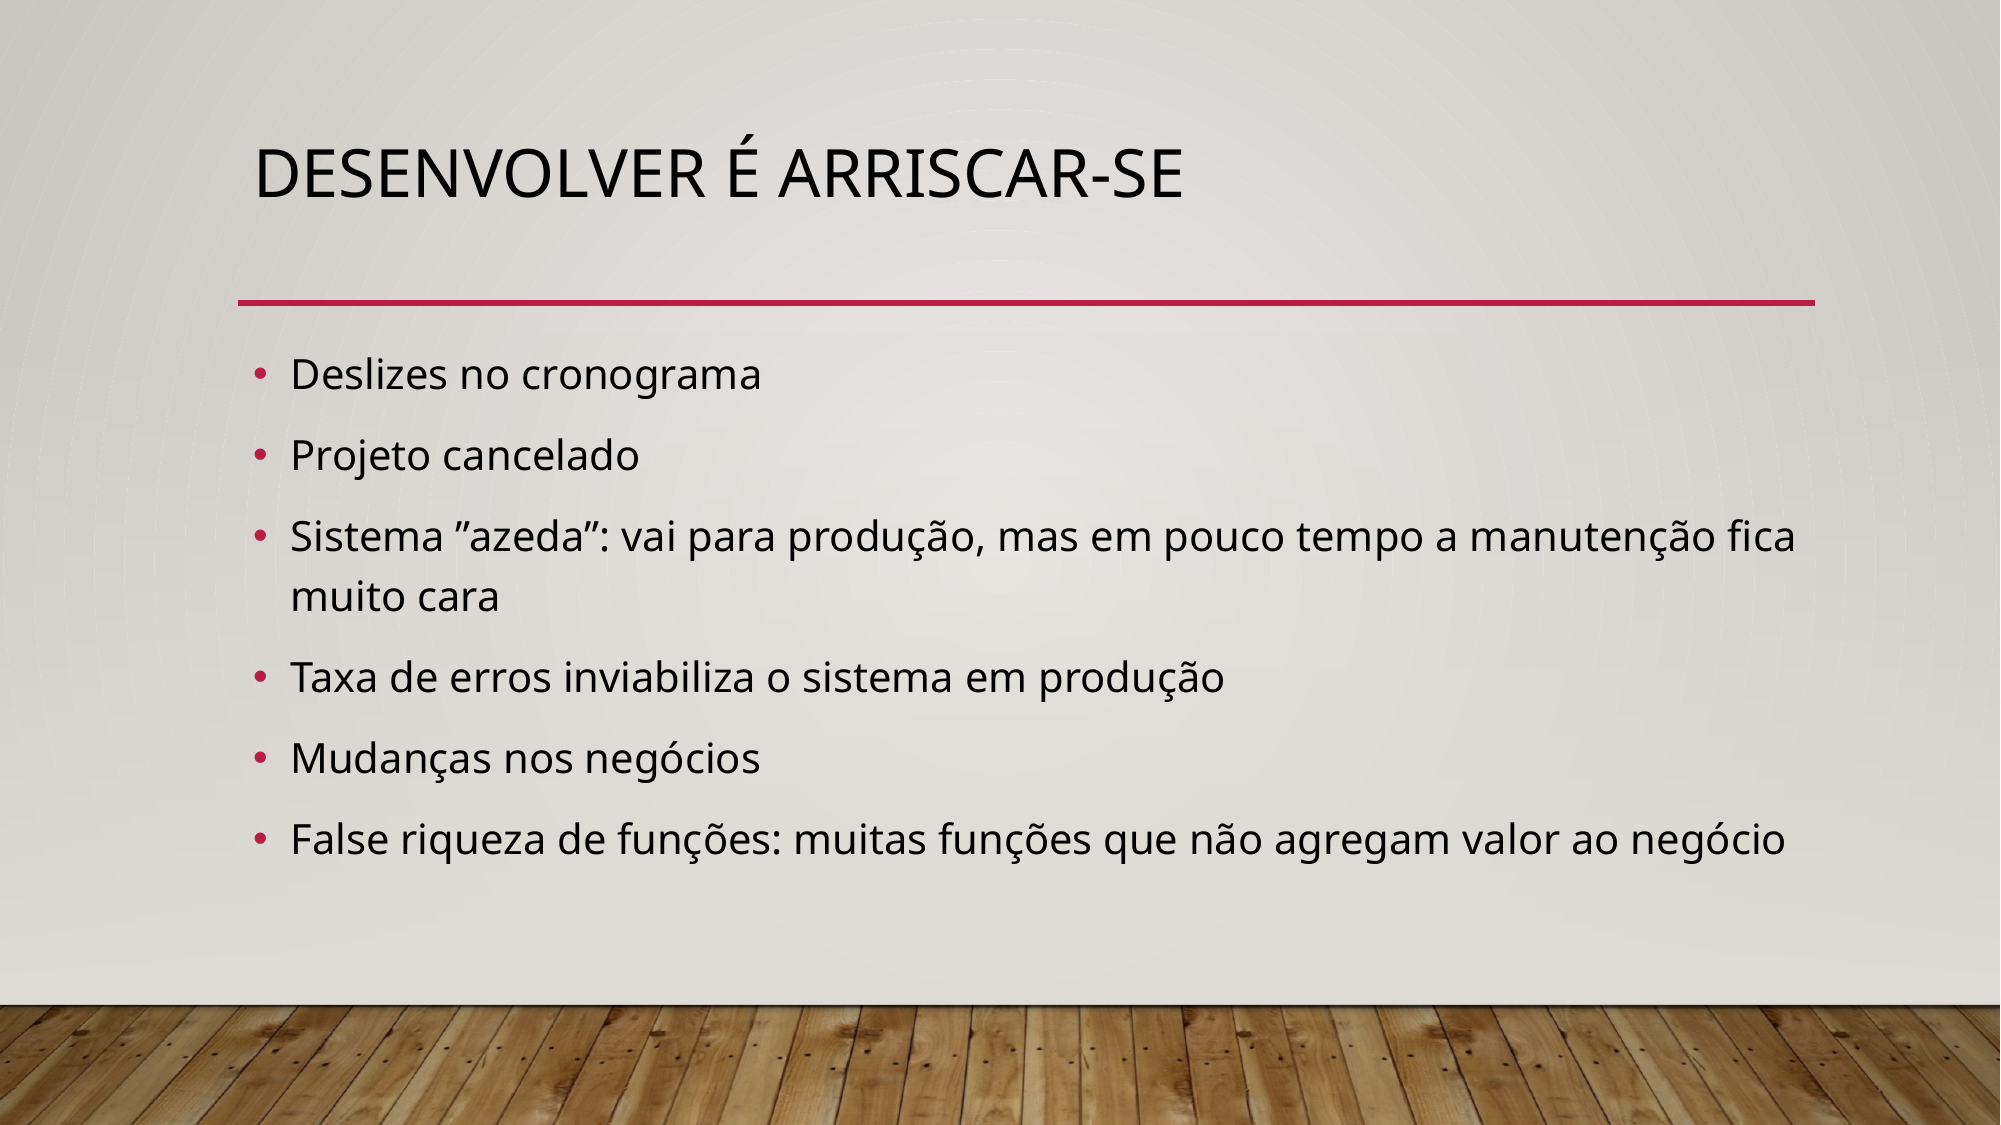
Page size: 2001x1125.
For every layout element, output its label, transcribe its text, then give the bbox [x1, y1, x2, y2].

picture [0, 1005, 2000, 1125]
list Deslizes no cronograma Projeto cancelado Sistema ”azeda”: vai para produção, mas em pouco tempo a manutenção fica muito cara Taxa de erros inviabiliza o sistema em produção Mudanças nos negócios False riqueza de funções: muitas funções que não agregam valor ao negócio [238, 330, 1814, 897]
title Desenvolver é arriscar-se [238, 131, 1814, 305]
